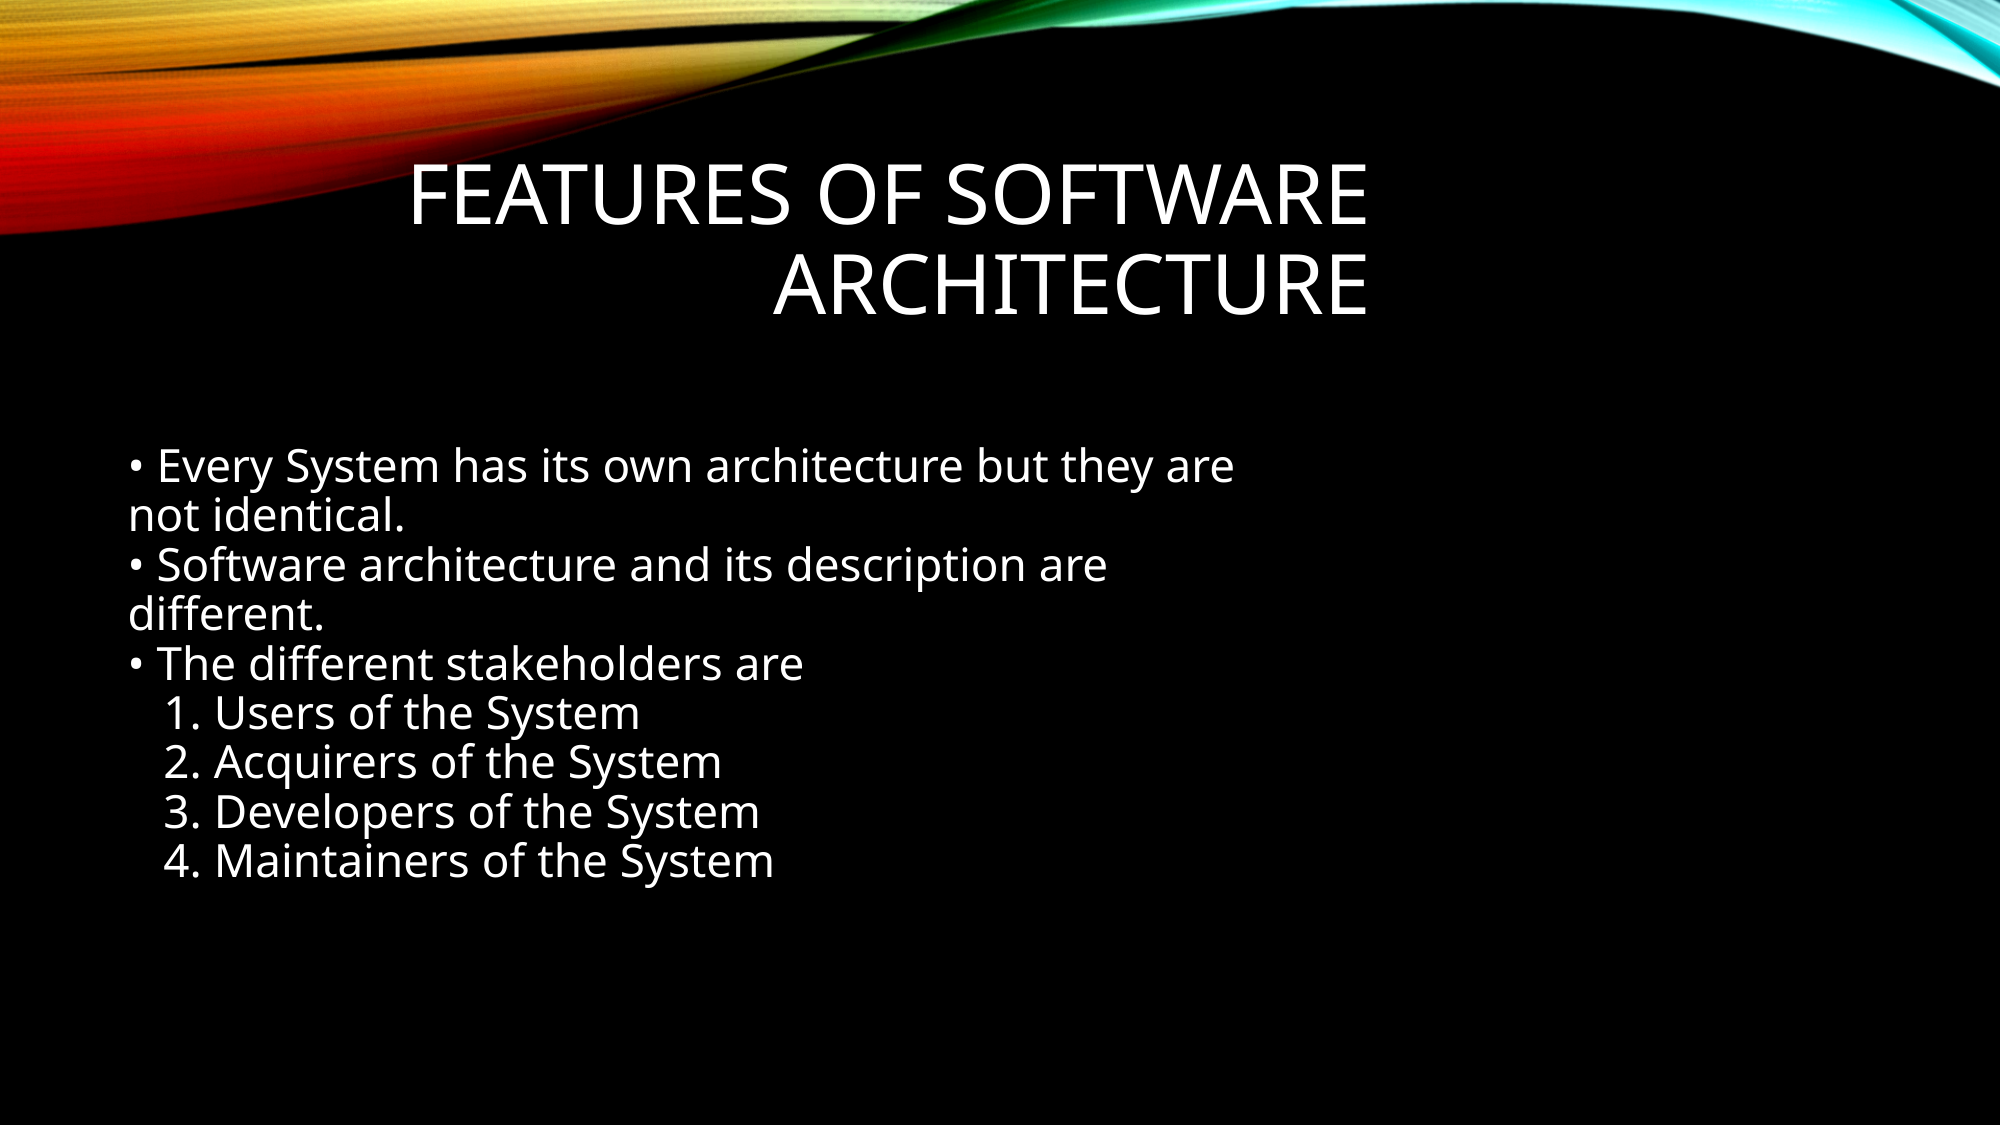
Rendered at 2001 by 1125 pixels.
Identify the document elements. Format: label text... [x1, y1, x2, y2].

list • Every System has its own architecture but they are not identical. • Software architecture and its description are different. • The different stakeholders are 1. Users of the System 2. Acquirers of the System 3. Developers of the System 4. Maintainers of the System [112, 435, 1888, 1021]
title FEATURES OF SOFTWARE ARCHITECTURE [112, 125, 1386, 360]
picture [0, 0, 2000, 237]
